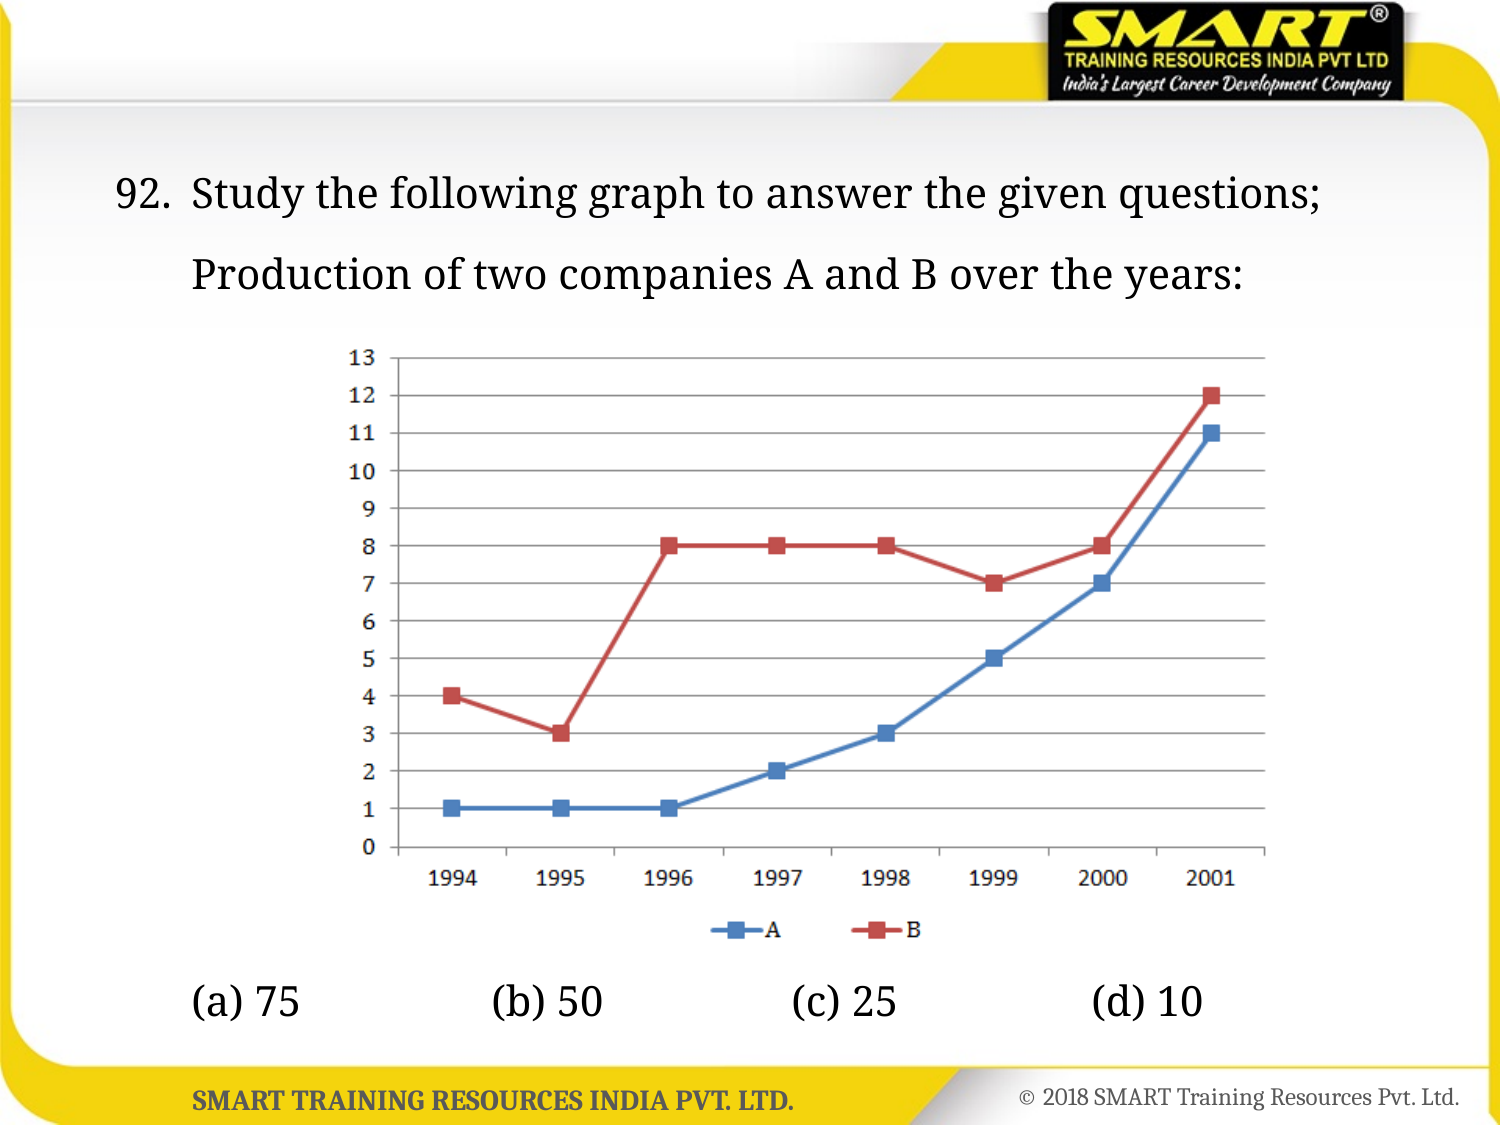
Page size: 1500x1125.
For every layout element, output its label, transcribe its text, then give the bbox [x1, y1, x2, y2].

picture [0, 0, 1500, 1125]
text_box 92. Study the following graph to answer the given questions; Production of two companies A and B over the years: (a) 75 (b) 50 (c) 25 (d) 10 [99, 149, 1425, 1033]
